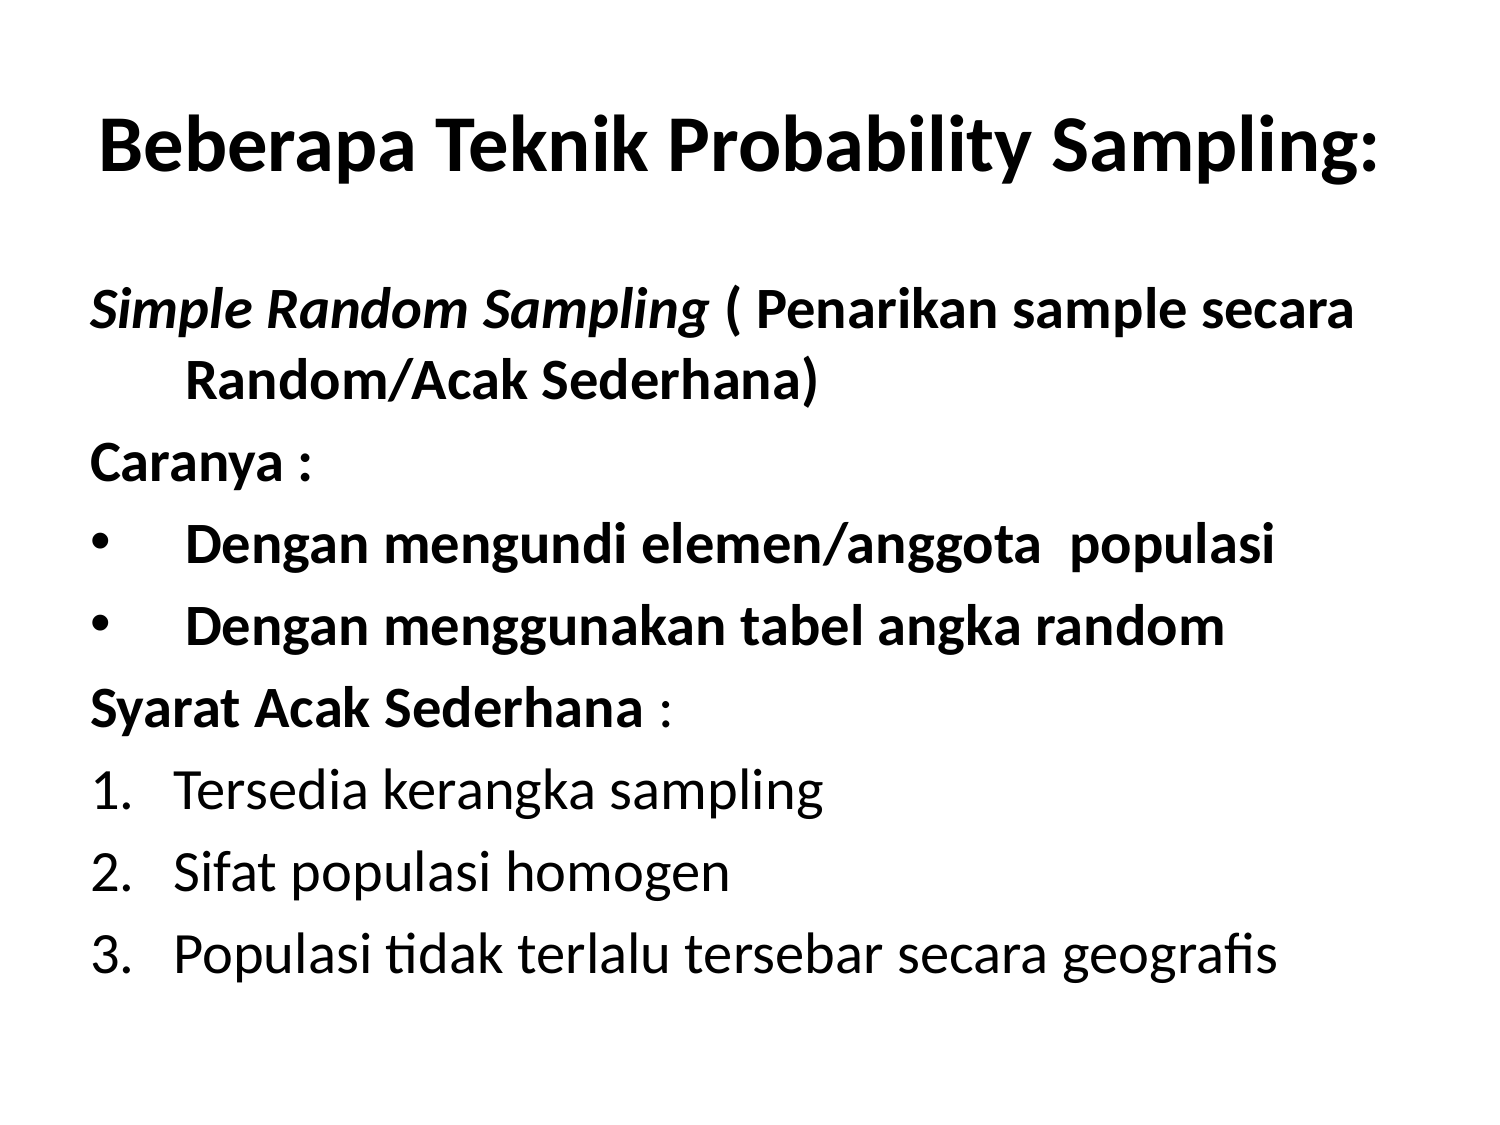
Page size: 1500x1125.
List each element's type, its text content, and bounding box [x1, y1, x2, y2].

list Simple Random Sampling ( Penarikan sample secara Random/Acak Sederhana) Caranya : Dengan mengundi elemen/anggota populasi Dengan menggunakan tabel angka random Syarat Acak Sederhana : Tersedia kerangka sampling Sifat populasi homogen Populasi tidak terlalu tersebar secara geografis [75, 262, 1425, 1005]
title Beberapa Teknik Probability Sampling: [75, 45, 1425, 233]
